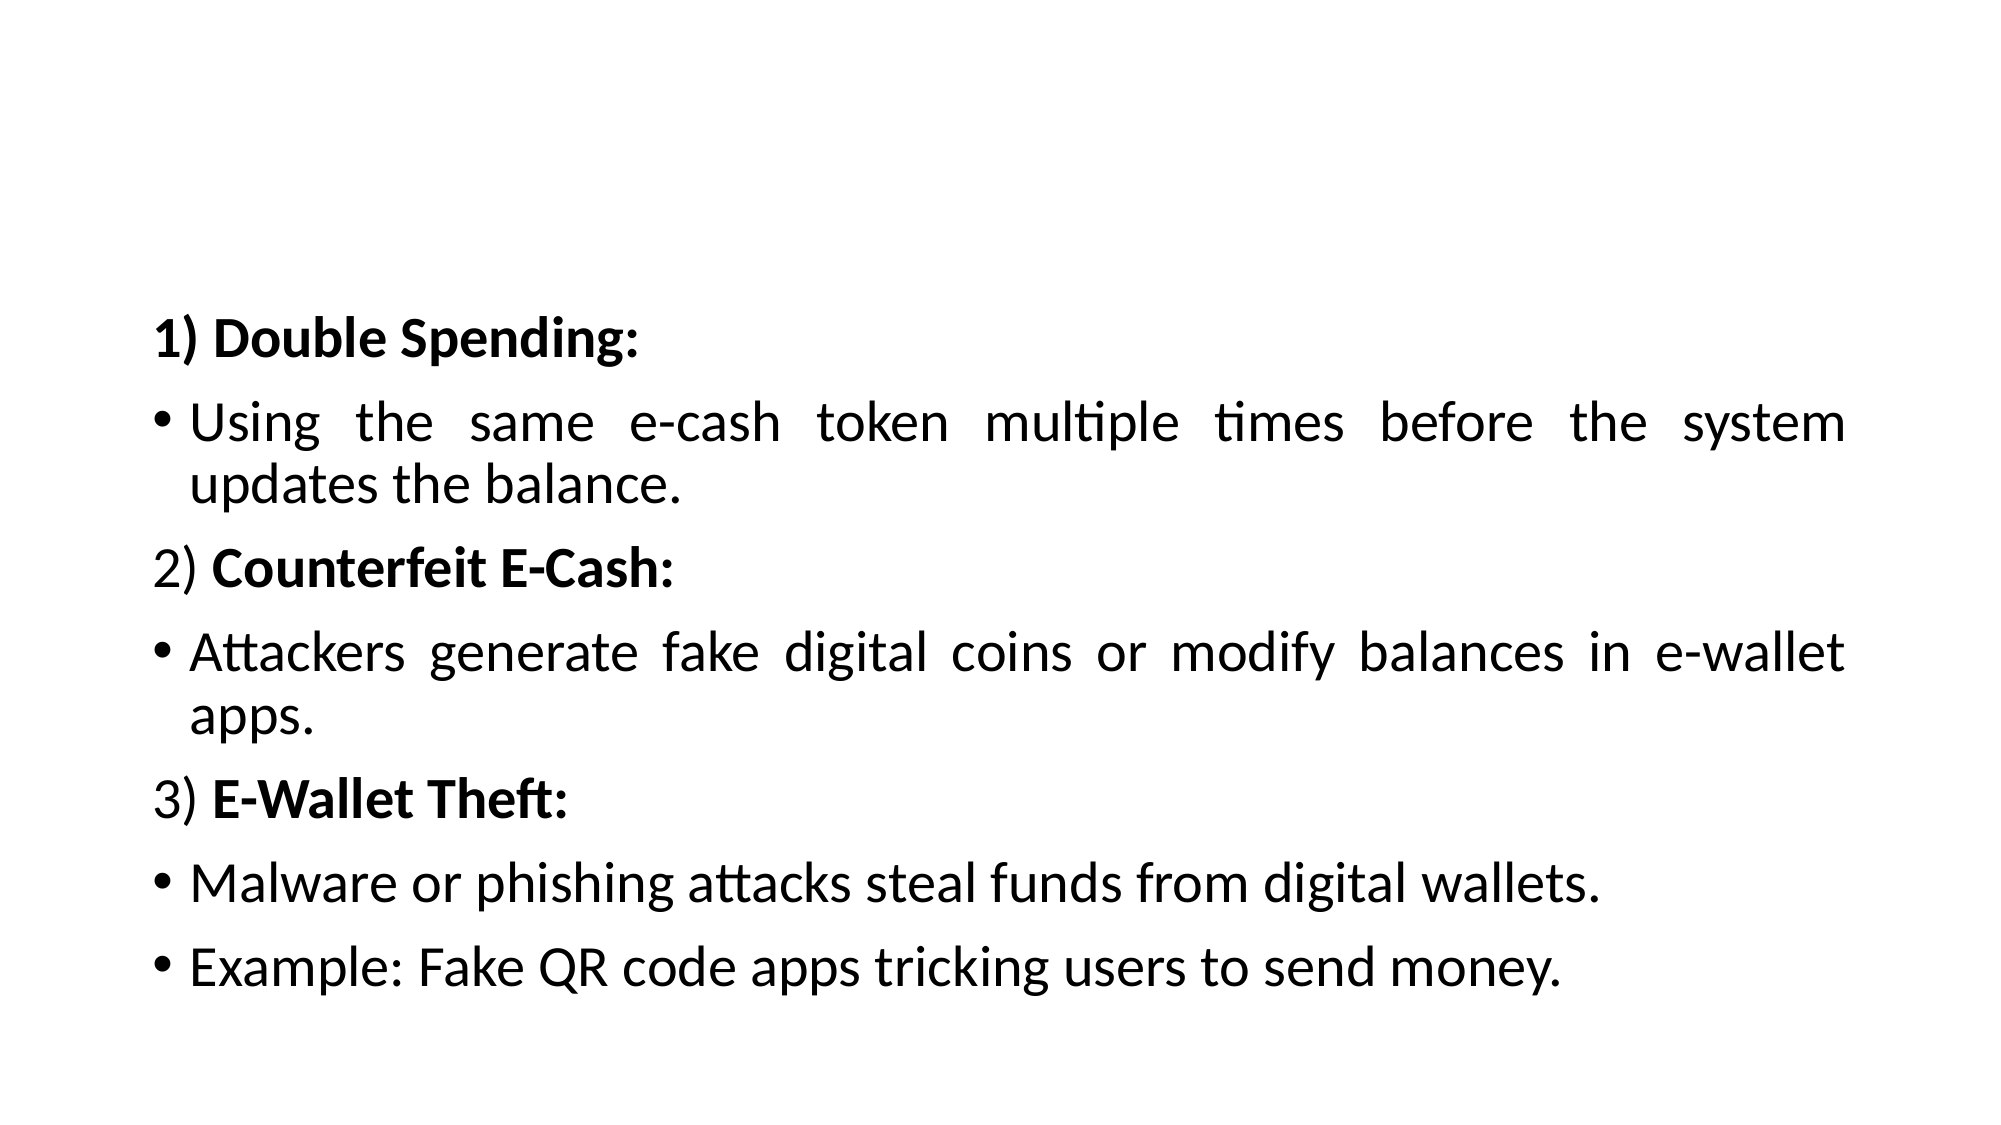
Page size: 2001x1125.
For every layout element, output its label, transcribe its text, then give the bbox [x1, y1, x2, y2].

list 1) Double Spending: Using the same e-cash token multiple times before the system updates the balance. 2) Counterfeit E-Cash: Attackers generate fake digital coins or modify balances in e-wallet apps. 3) E-Wallet Theft: Malware or phishing attacks steal funds from digital wallets. Example: Fake QR code apps tricking users to send money. [137, 299, 1863, 1014]
